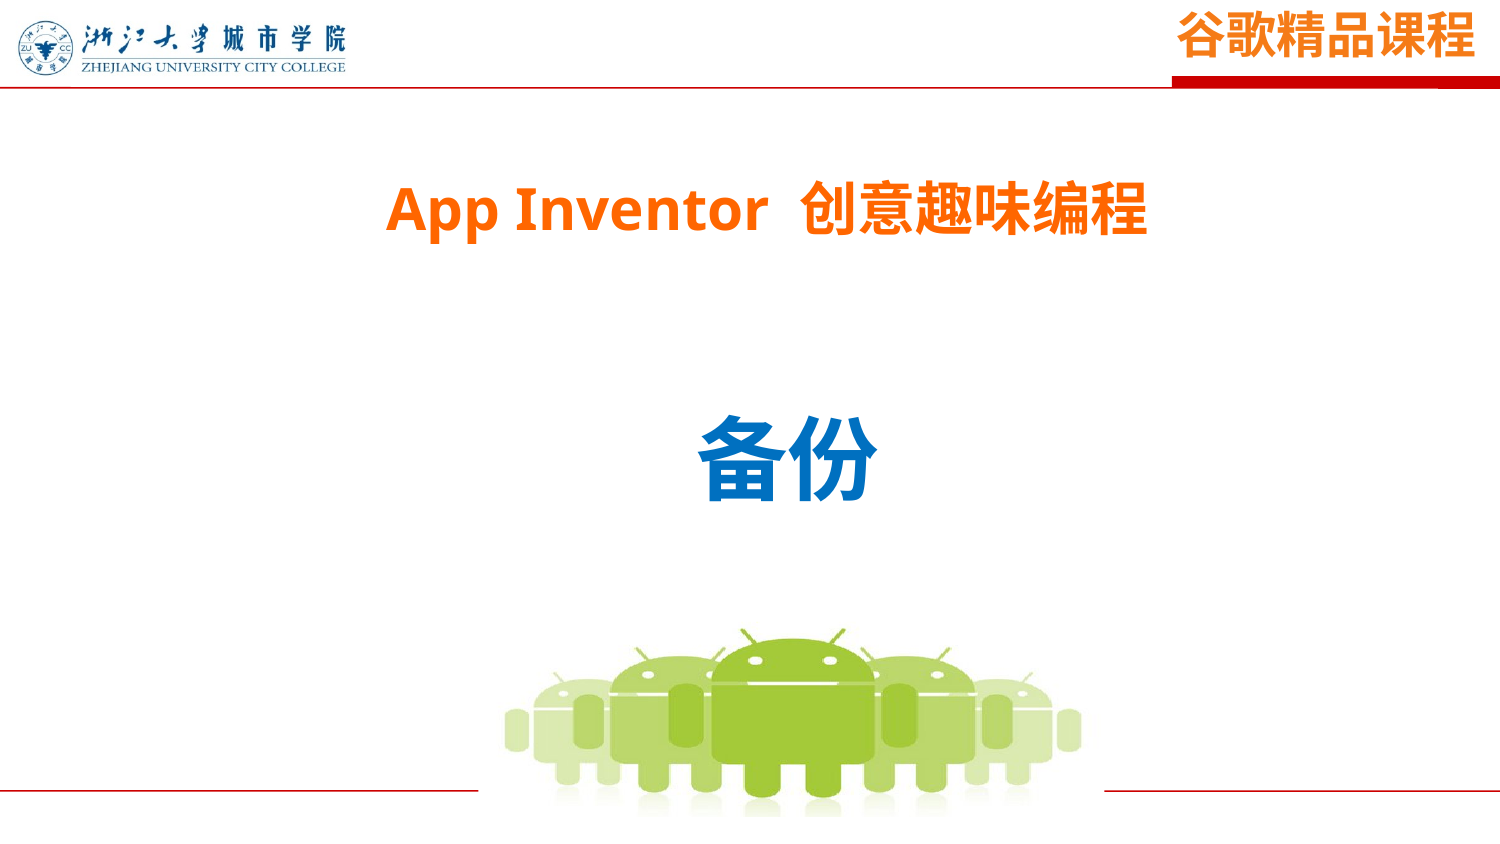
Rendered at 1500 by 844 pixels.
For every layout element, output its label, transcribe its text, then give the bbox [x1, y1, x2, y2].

picture [478, 586, 1105, 818]
picture [5, 0, 361, 80]
text_box App Inventor 创意趣味编程 [253, 150, 1282, 249]
text_box 备份 [100, 350, 1476, 476]
text_box 谷歌精品课程 [1145, 0, 1500, 72]
